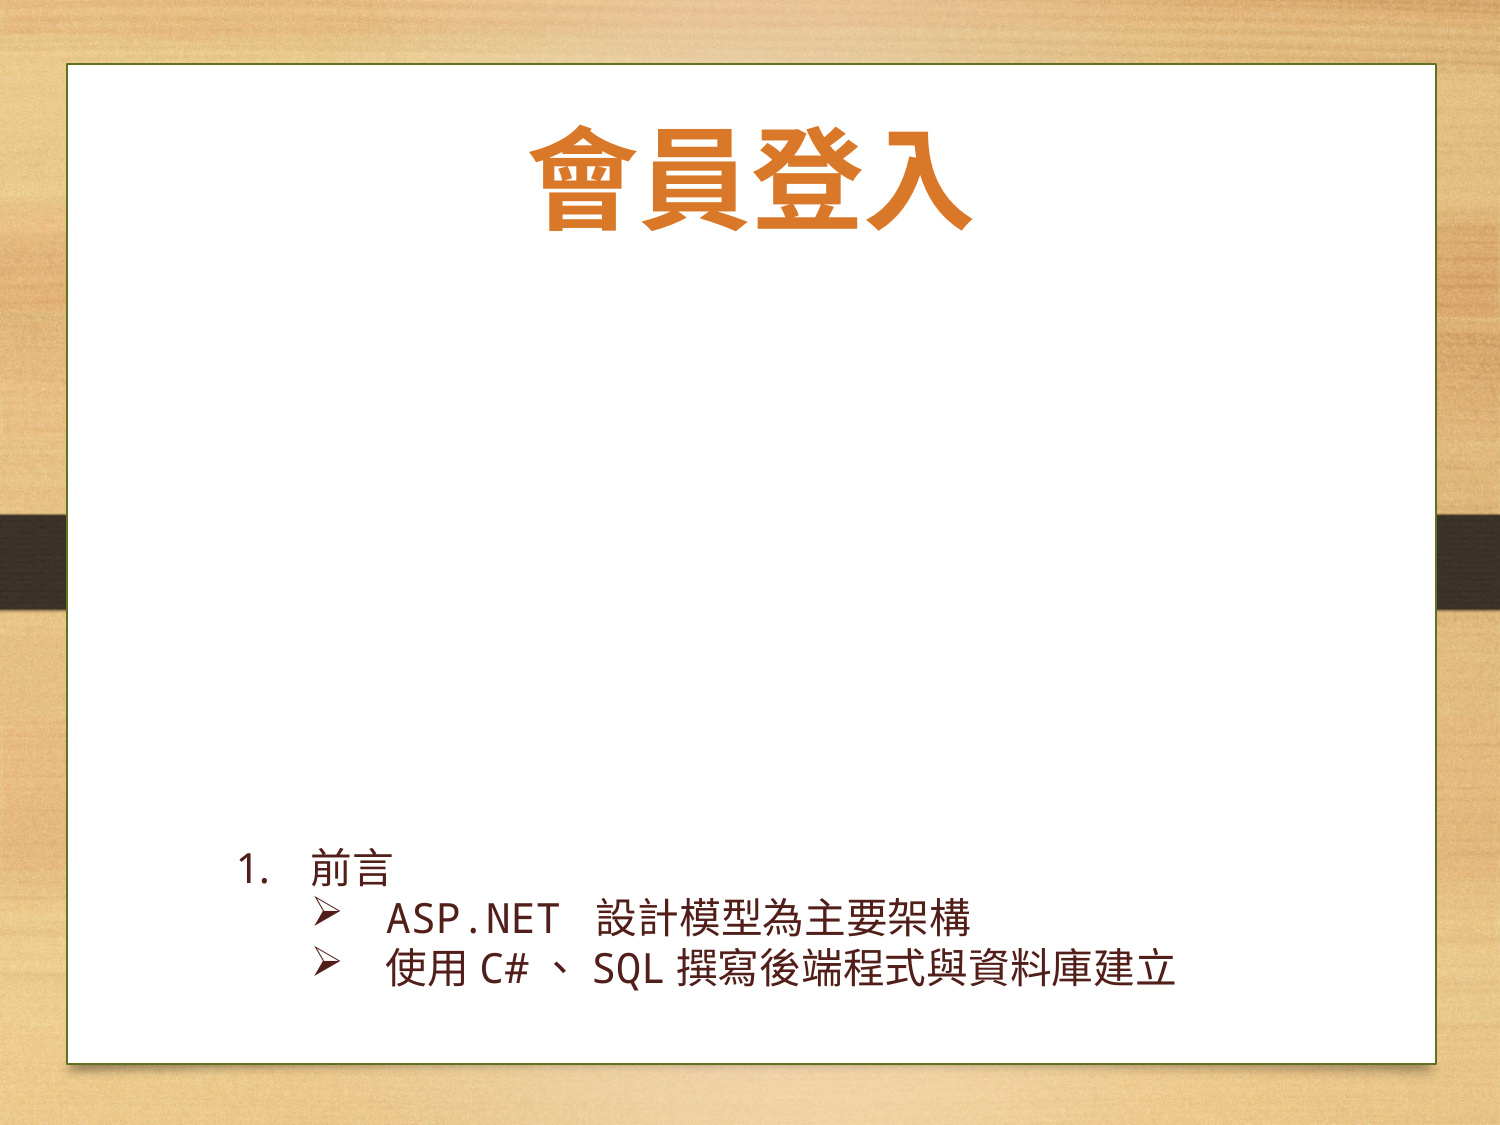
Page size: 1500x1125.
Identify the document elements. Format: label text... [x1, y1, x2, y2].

text_box [66, 63, 1437, 1065]
picture [0, 0, 1500, 1125]
text_box 會員登入 [511, 102, 992, 252]
text_box 前言 ASP.NET 設計模型為主要架構 使用C#、SQL撰寫後端程式與資料庫建立 [221, 834, 1373, 1100]
